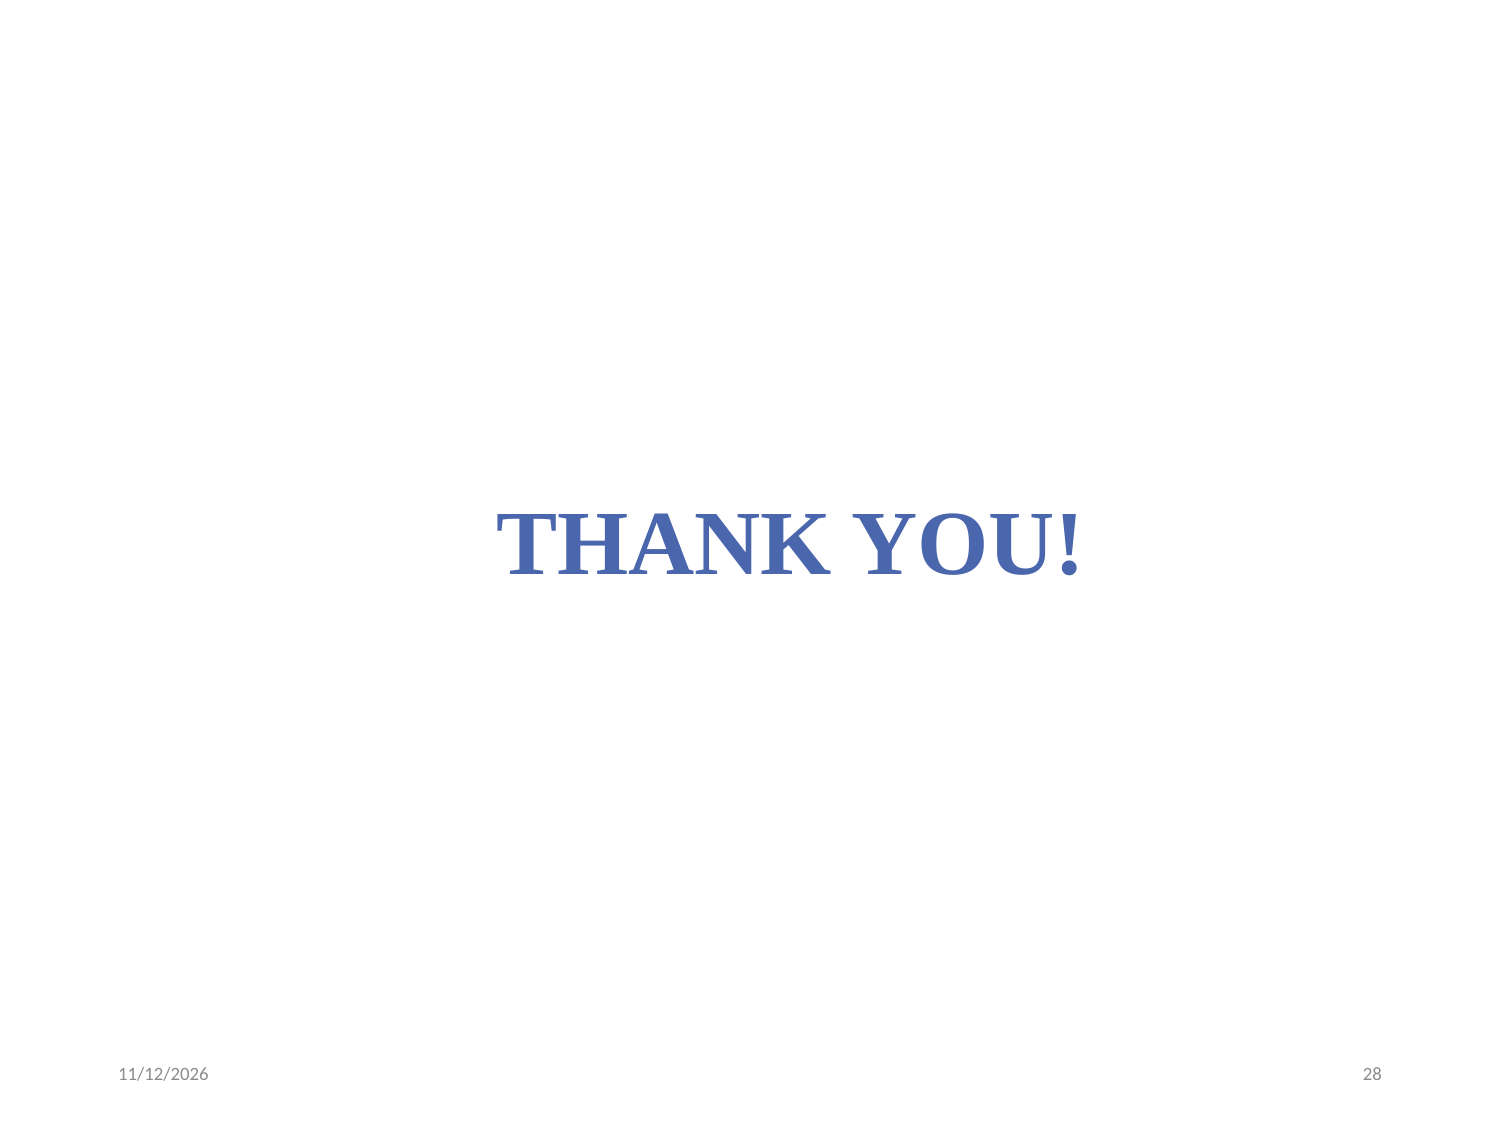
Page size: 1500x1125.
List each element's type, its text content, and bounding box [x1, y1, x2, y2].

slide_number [103, 1042, 441, 1103]
title THANK YOU! [212, 385, 1370, 705]
slide_number 28 [1059, 1042, 1397, 1103]
